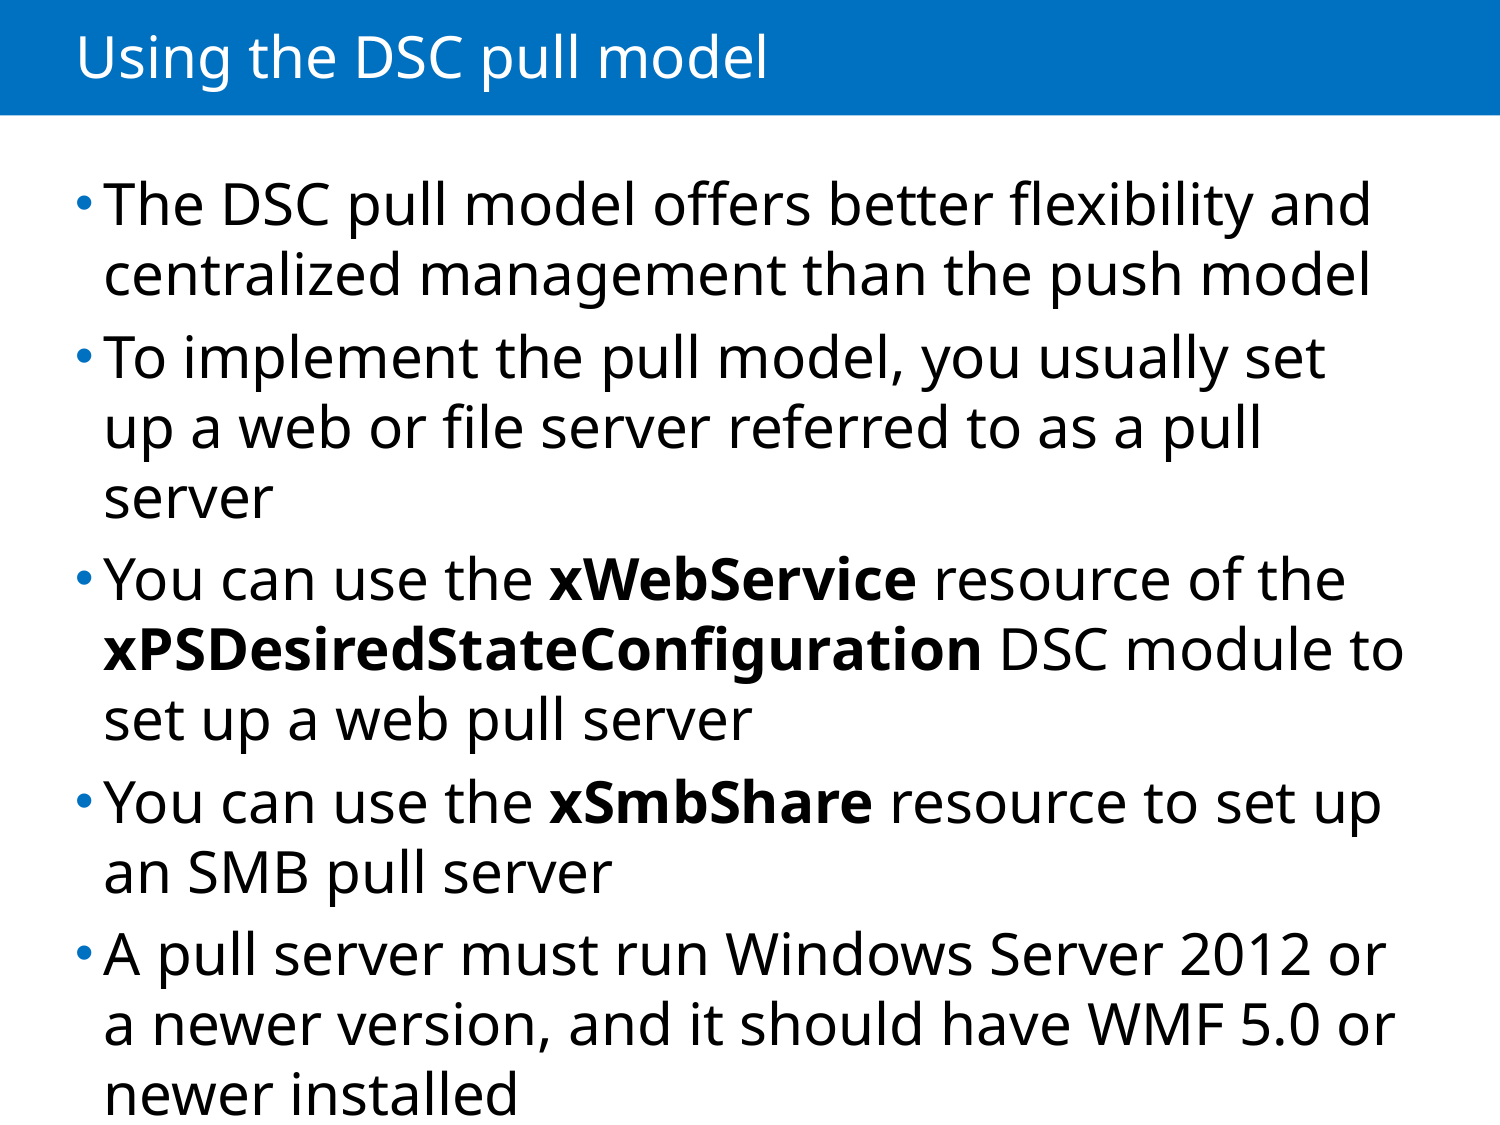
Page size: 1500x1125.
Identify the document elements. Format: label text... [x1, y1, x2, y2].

text_box The DSC pull model offers better flexibility and centralized management than the push model To implement the pull model, you usually set up a web or file server referred to as a pull server You can use the xWebService resource of the xPSDesiredStateConfiguration DSC module to set up a web pull server You can use the xSmbShare resource to set up an SMB pull server A pull server must run Windows Server 2012 or a newer version, and it should have WMF 5.0 or newer installed [75, 167, 1408, 1012]
title Using the DSC pull model [75, 0, 1351, 122]
